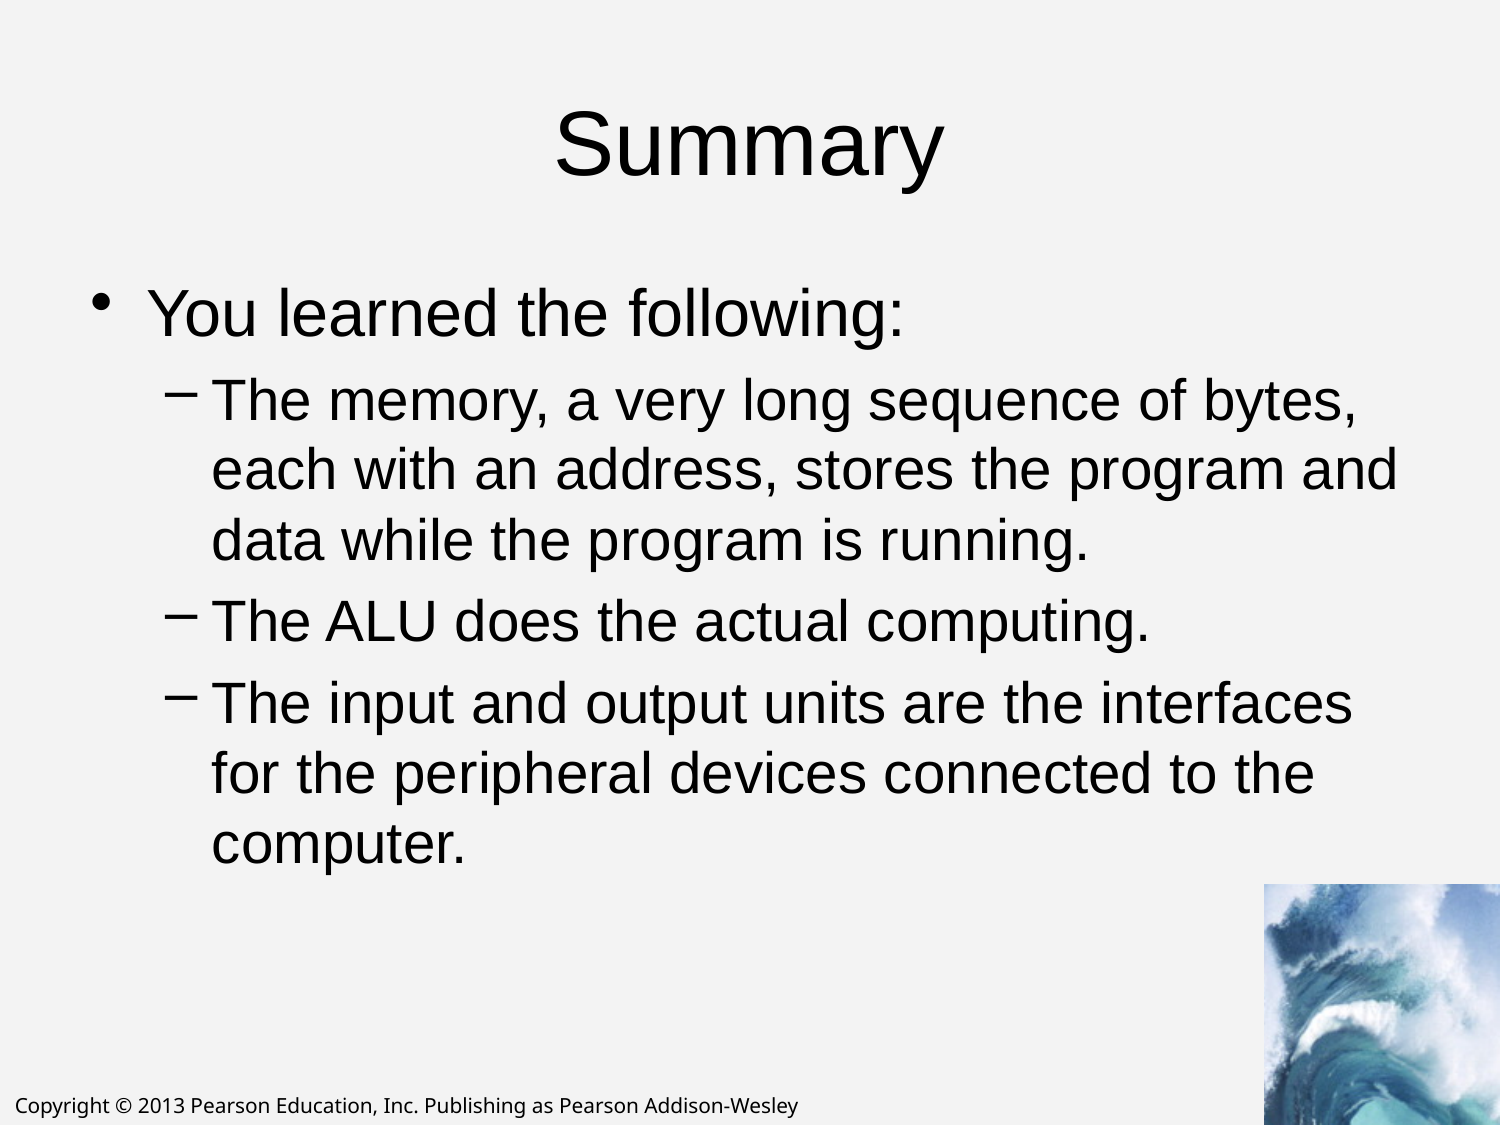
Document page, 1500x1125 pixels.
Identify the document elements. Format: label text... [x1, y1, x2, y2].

list You learned the following: The memory, a very long sequence of bytes, each with an address, stores the program and data while the program is running. The ALU does the actual computing. The input and output units are the interfaces for the peripheral devices connected to the computer. [74, 262, 1426, 1006]
picture [1264, 884, 1500, 1125]
title Summary [74, 44, 1426, 233]
